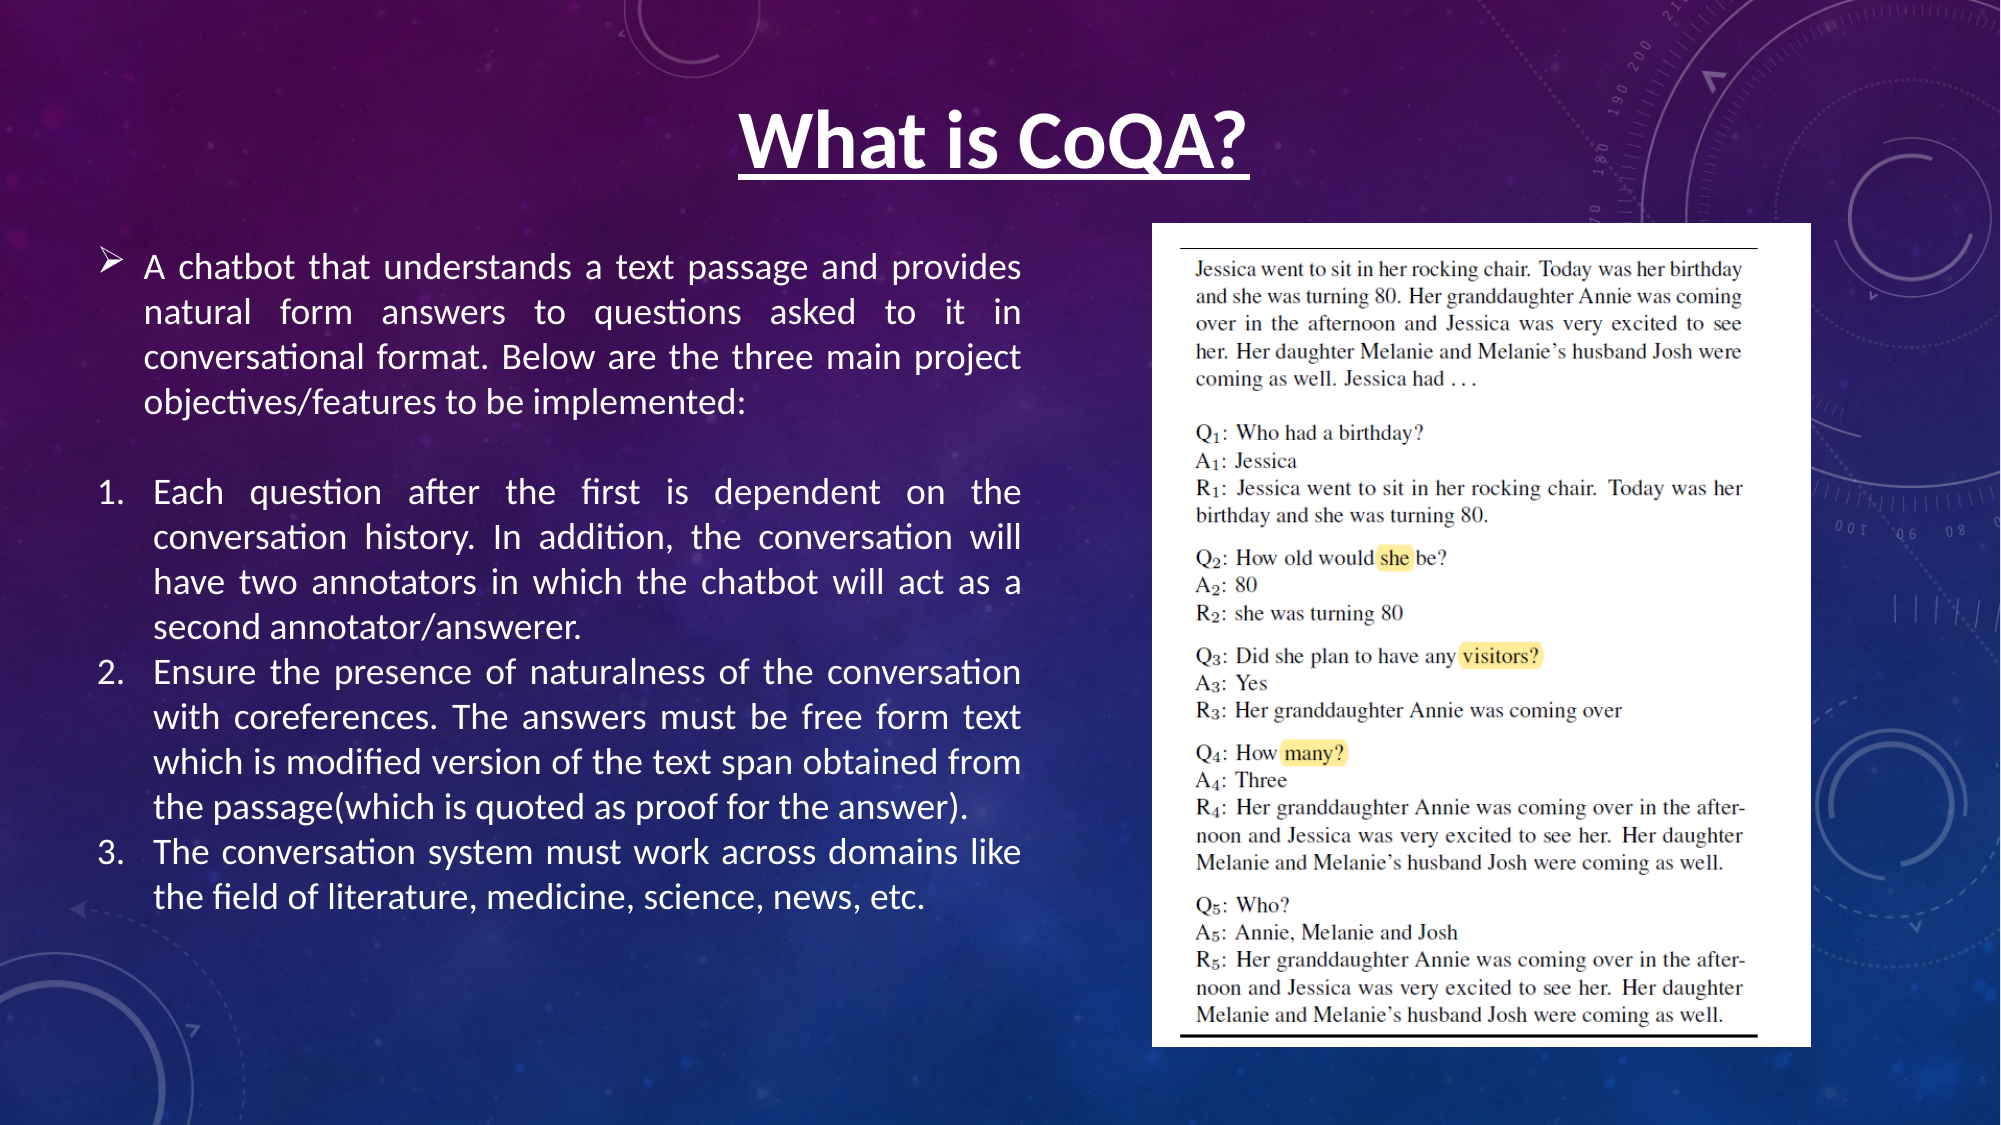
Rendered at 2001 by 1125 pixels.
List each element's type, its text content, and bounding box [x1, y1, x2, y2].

text_box A chatbot that understands a text passage and provides natural form answers to questions asked to it in conversational format. Below are the three main project objectives/features to be implemented: Each question after the first is dependent on the conversation history. In addition, the conversation will have two annotators in which the chatbot will act as a second annotator/answerer. Ensure the presence of naturalness of the conversation with coreferences. The answers must be free form text which is modified version of the text span obtained from the passage(which is quoted as proof for the answer). The conversation system must work across domains like the field of literature, medicine, science, news, etc. [82, 234, 1038, 925]
text_box What is CoQA? [723, 78, 1277, 193]
picture [0, 0, 2001, 1125]
